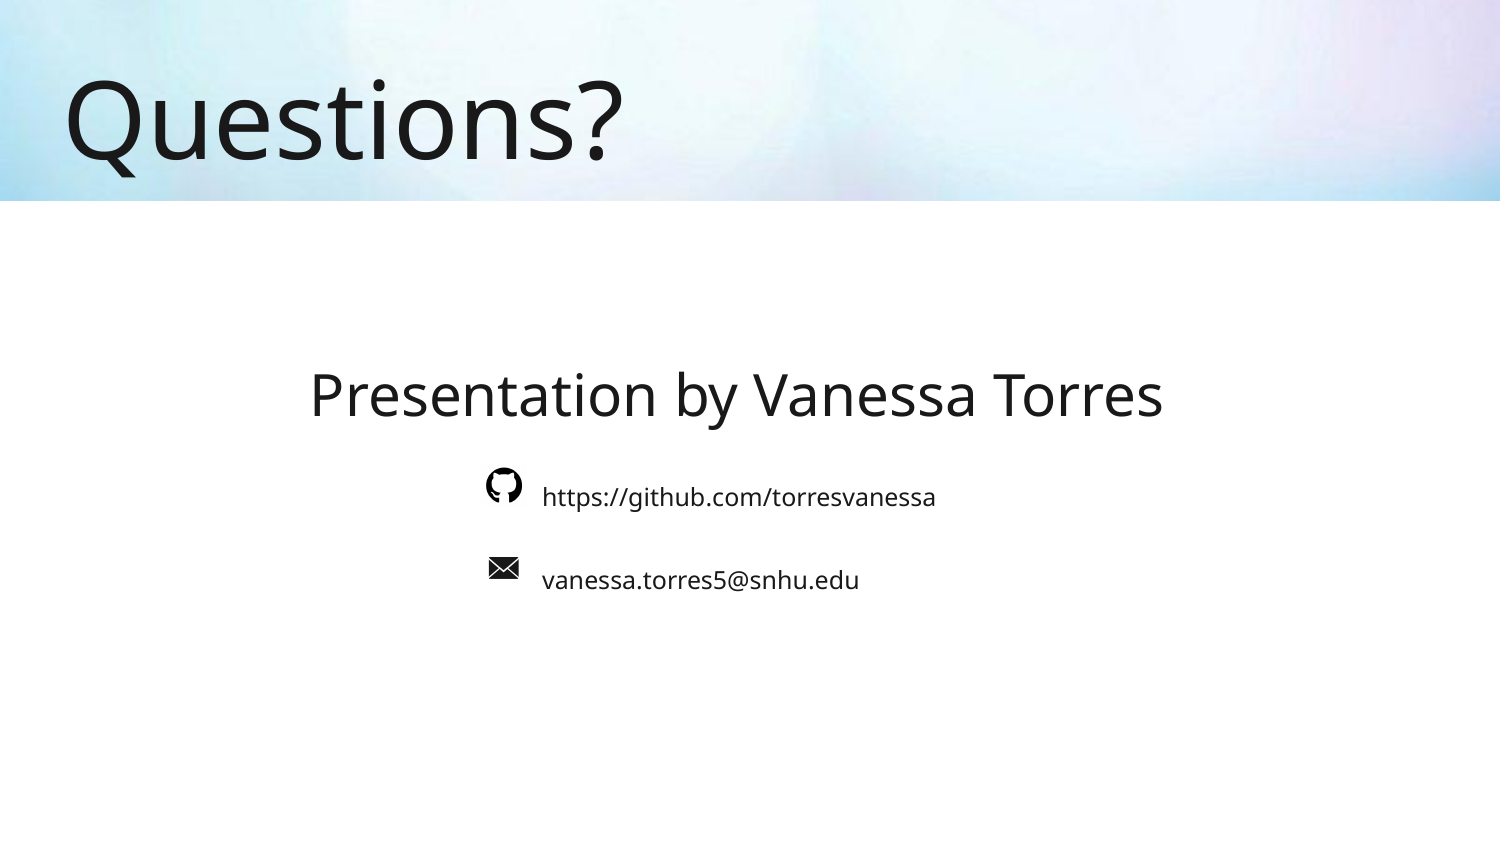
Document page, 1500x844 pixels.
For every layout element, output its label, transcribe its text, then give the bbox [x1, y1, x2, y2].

text_box vanessa.torres5@snhu.edu [542, 552, 944, 595]
text_box Presentation by Vanessa Torres [70, 366, 1404, 429]
picture [0, 0, 1500, 201]
text_box [488, 557, 519, 579]
text_box https://github.com/torresvanessa [542, 469, 1018, 512]
picture [481, 463, 526, 507]
